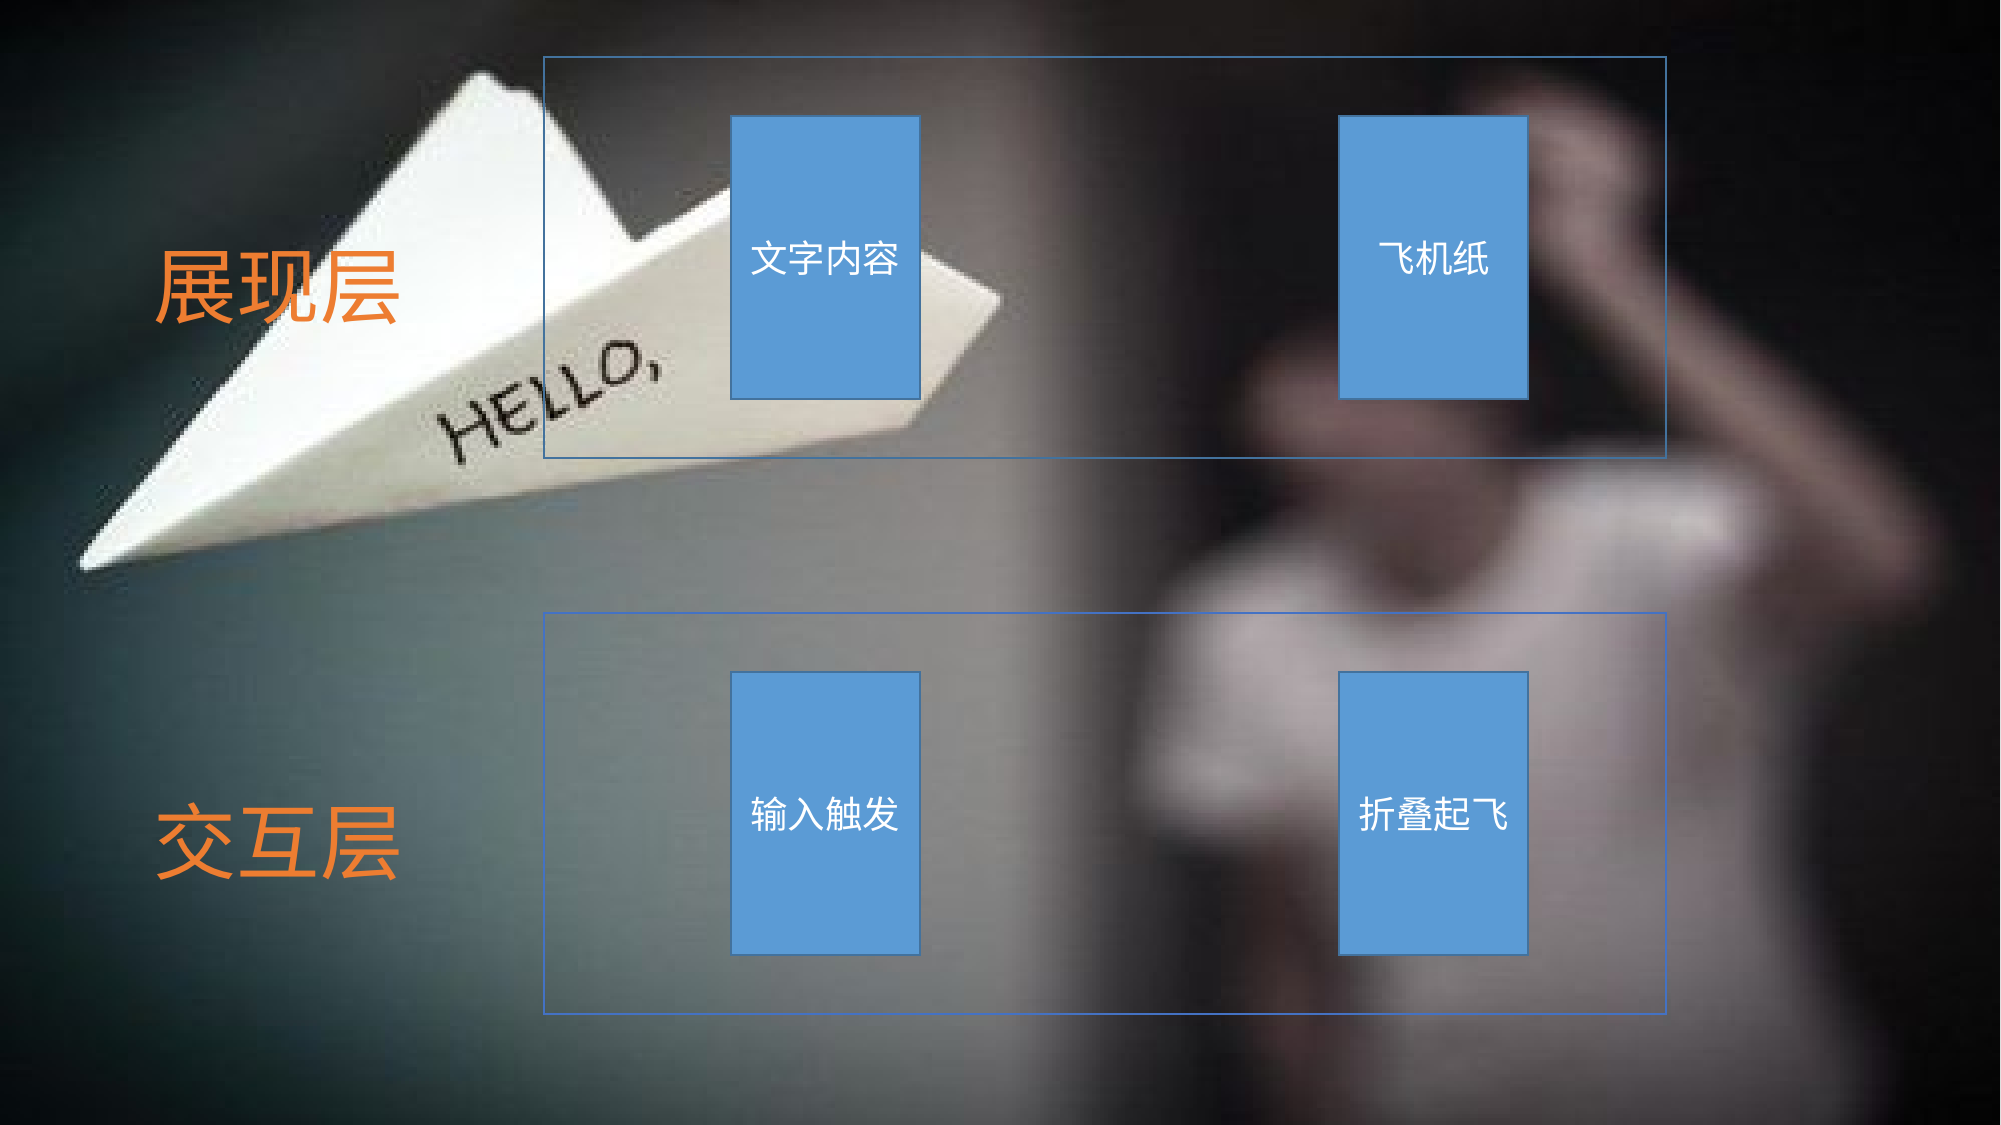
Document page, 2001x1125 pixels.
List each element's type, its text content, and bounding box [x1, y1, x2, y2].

picture [0, 0, 2001, 1125]
text_box [543, 56, 1667, 459]
text_box 文字内容 [730, 115, 921, 400]
text_box 展现层 [138, 227, 419, 342]
text_box 交互层 [138, 783, 419, 898]
text_box 折叠起飞 [1338, 671, 1529, 956]
text_box 飞机纸 [1338, 115, 1529, 400]
text_box 输入触发 [730, 671, 921, 956]
text_box [543, 612, 1667, 1015]
